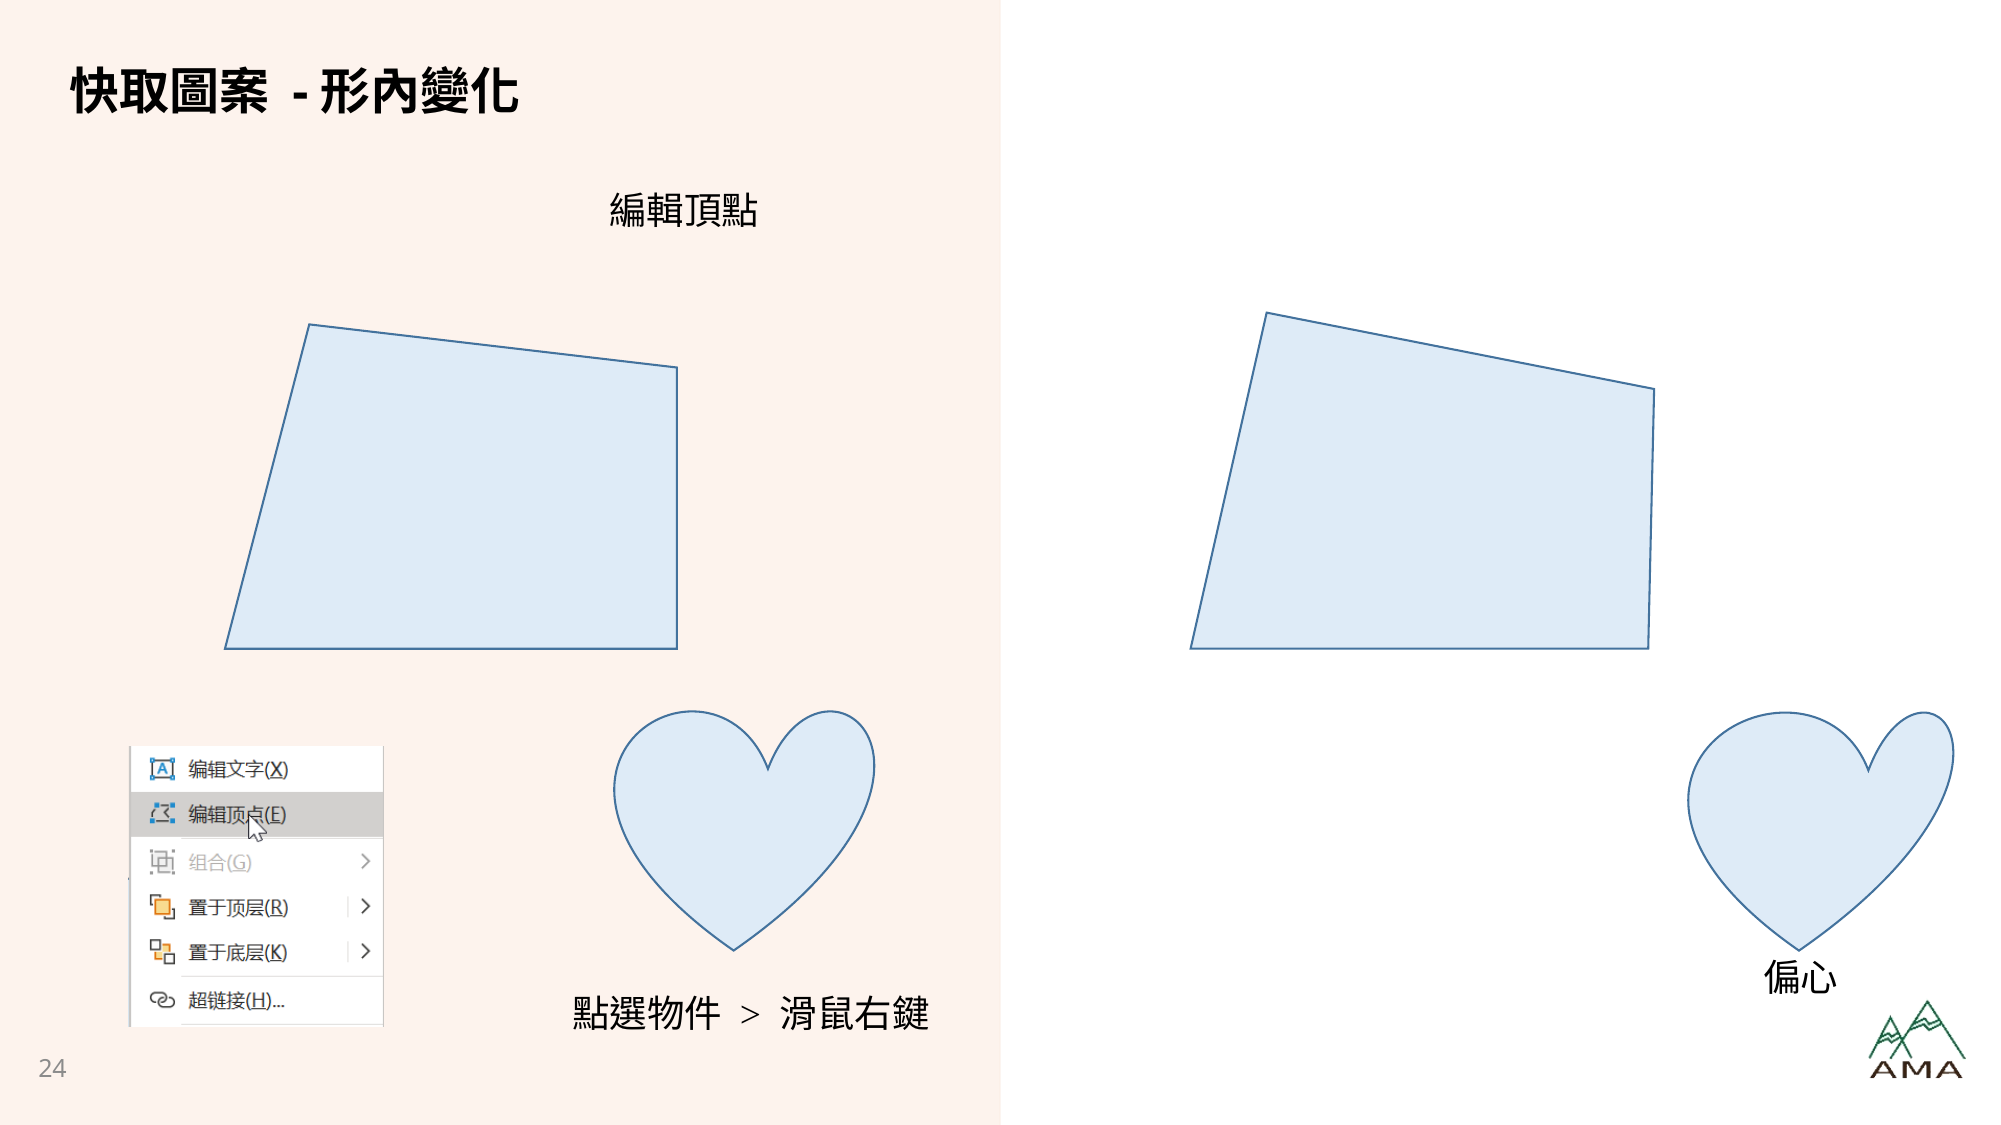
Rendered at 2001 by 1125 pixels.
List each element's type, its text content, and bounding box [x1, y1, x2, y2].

picture [127, 746, 384, 1027]
text_box 點選物件 > 滑鼠右鍵 [545, 972, 957, 1053]
text_box 偏心 [1748, 946, 1854, 1006]
text_box 編輯頂點 [593, 170, 820, 250]
text_box [223, 323, 678, 650]
text_box [1687, 711, 1955, 946]
picture [1857, 987, 1974, 1092]
title 快取圖案 -形內變化 [54, 59, 947, 127]
text_box [613, 710, 876, 952]
slide_number 24 [23, 1039, 124, 1099]
text_box [1189, 311, 1656, 650]
